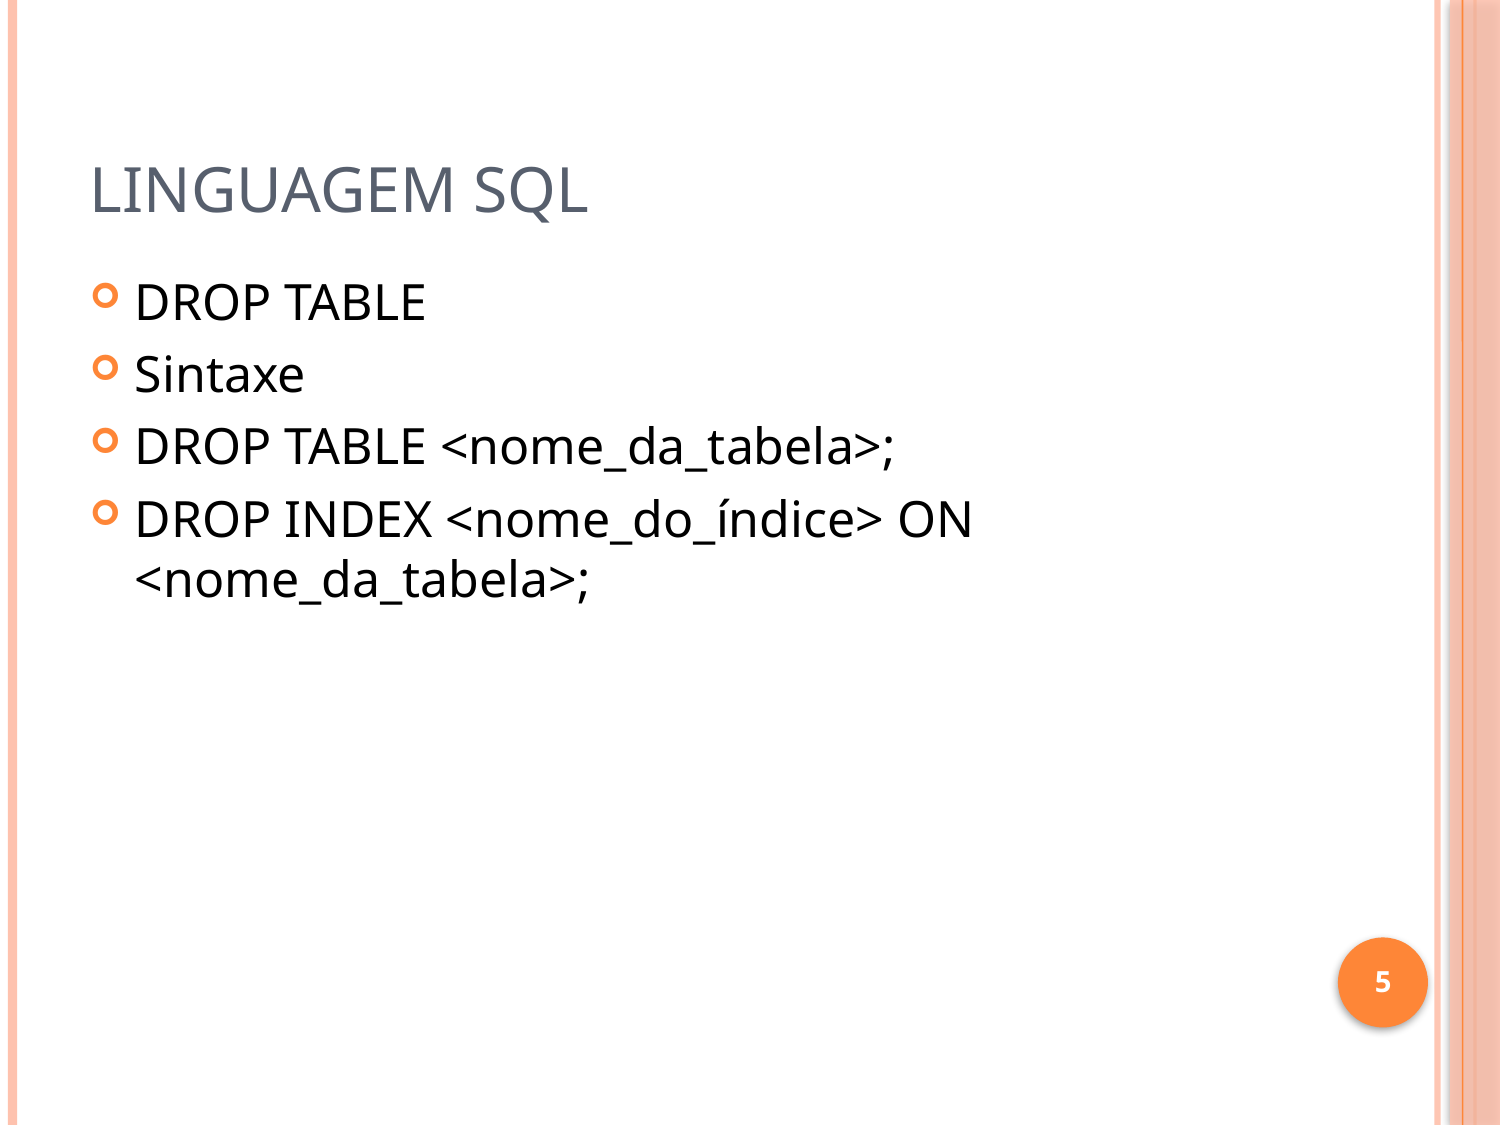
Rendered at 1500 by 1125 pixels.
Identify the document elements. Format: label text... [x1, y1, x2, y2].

title Linguagem SQL [75, 45, 1300, 233]
list DROP TABLE Sintaxe DROP TABLE <nome_da_tabela>; DROP INDEX <nome_do_índice> ON <nome_da_tabela>; [75, 262, 1300, 1062]
slide_number 5 [1333, 940, 1434, 1027]
